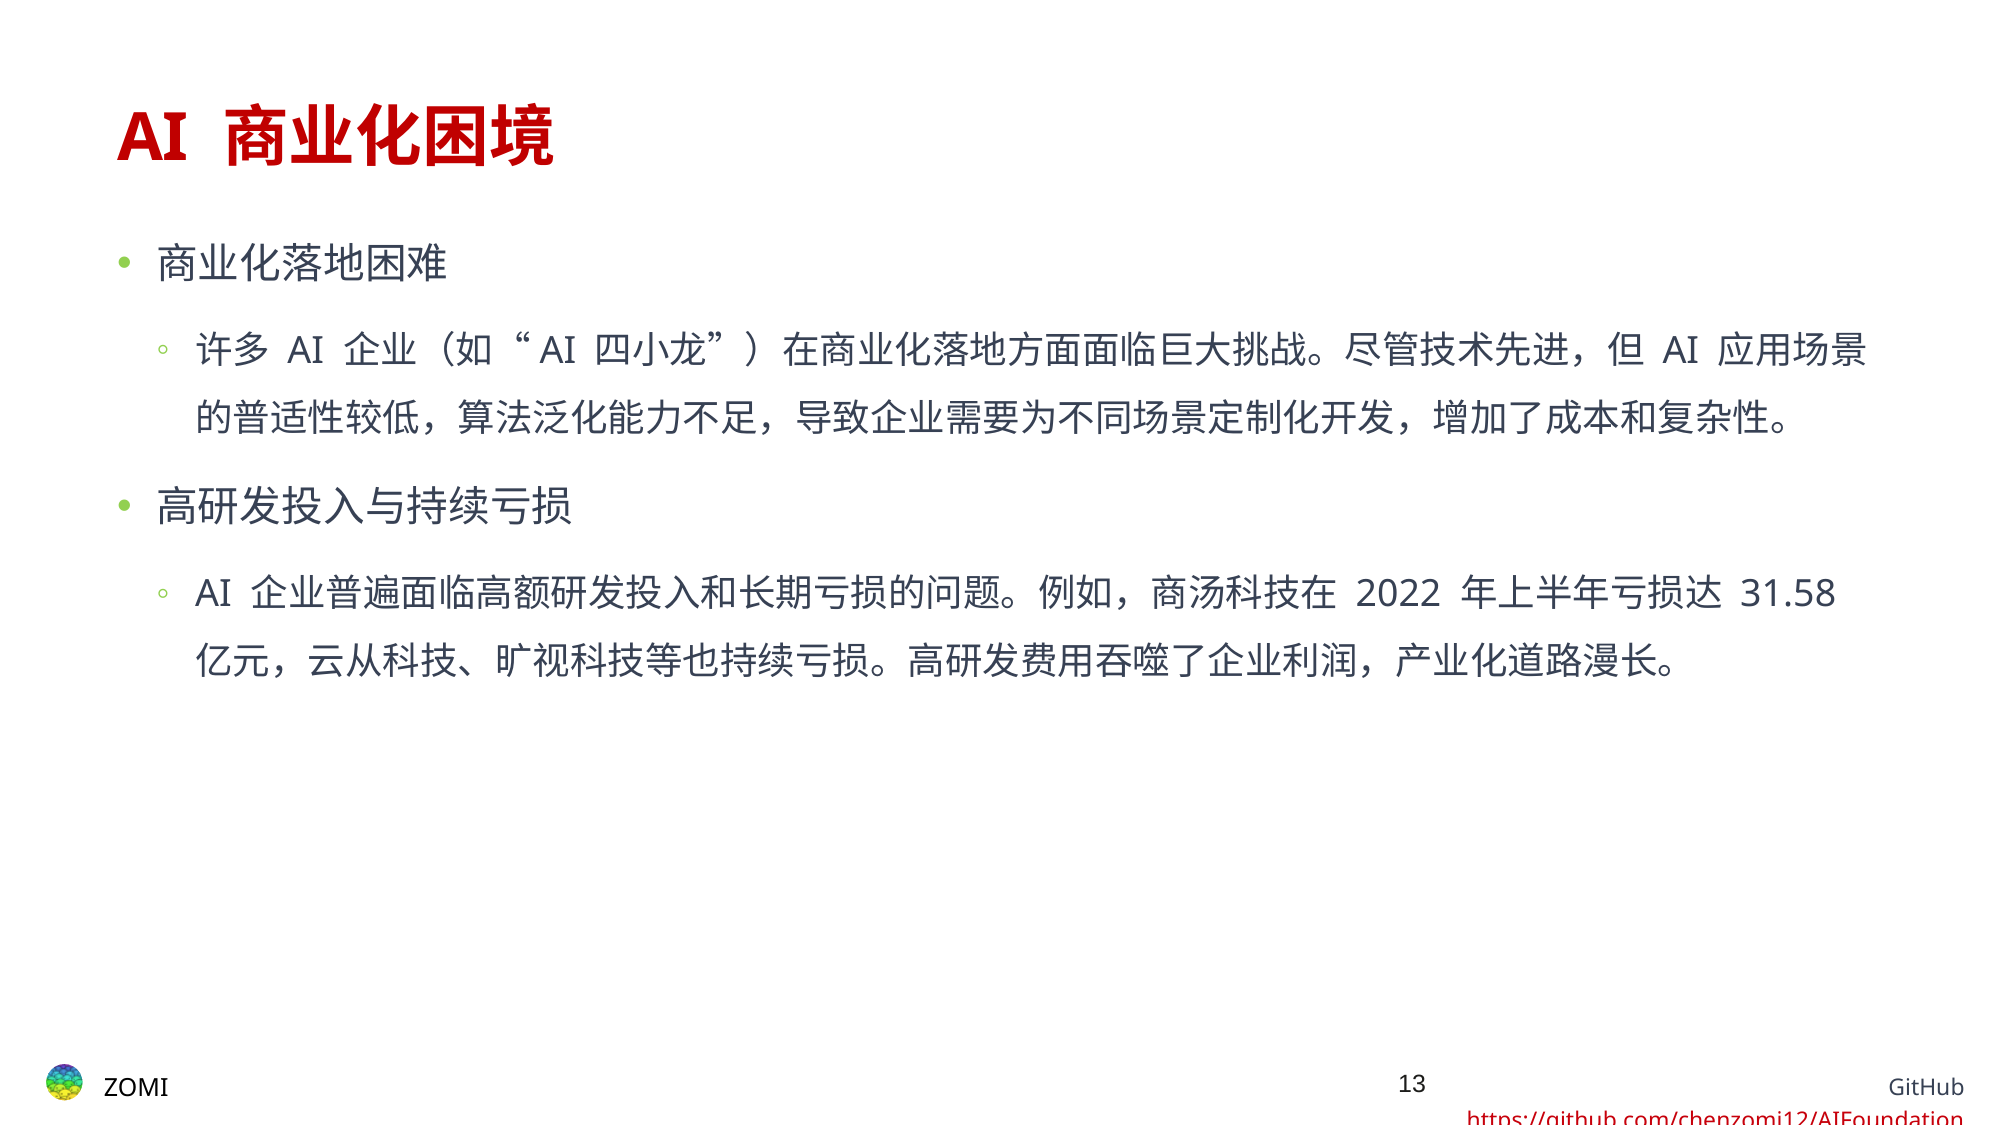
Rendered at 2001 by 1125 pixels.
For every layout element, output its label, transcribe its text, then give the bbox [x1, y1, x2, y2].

title AI 商业化困境 [102, 85, 1901, 183]
picture [47, 1065, 82, 1100]
list 商业化落地困难 许多 AI 企业（如“AI 四小龙”）在商业化落地方面面临巨大挑战。尽管技术先进，但 AI 应用场景的普适性较低，算法泛化能力不足，导致企业需要为不同场景定制化开发，增加了成本和复杂性。 高研发投入与持续亏损 AI 企业普遍面临高额研发投入和长期亏损的问题。例如，商汤科技在 2022 年上半年亏损达 31.58 亿元，云从科技、旷视科技等也持续亏损。高研发费用吞噬了企业利润，产业化道路漫长。 [102, 204, 1901, 1043]
